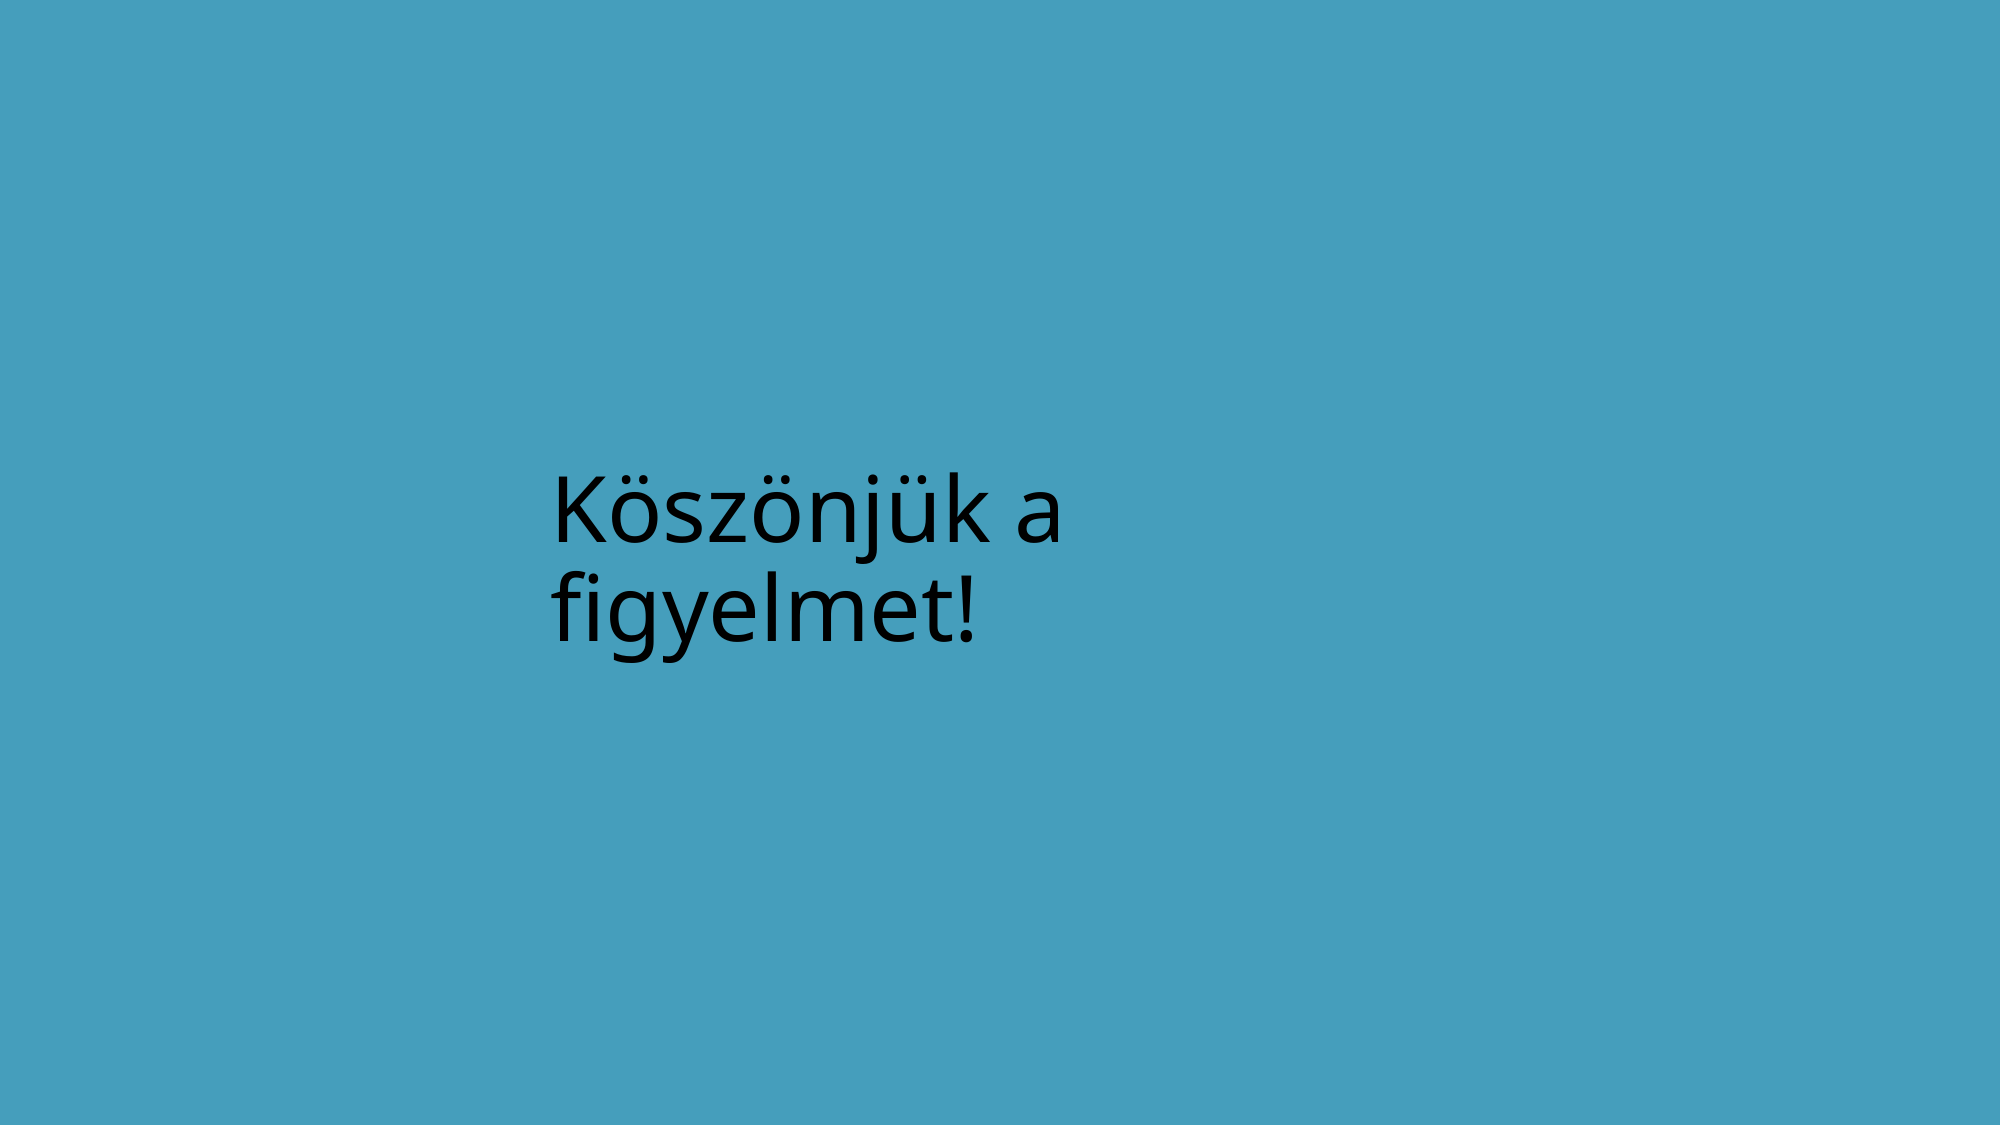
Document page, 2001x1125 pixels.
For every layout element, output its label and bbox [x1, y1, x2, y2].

list [0, 0, 2000, 1125]
